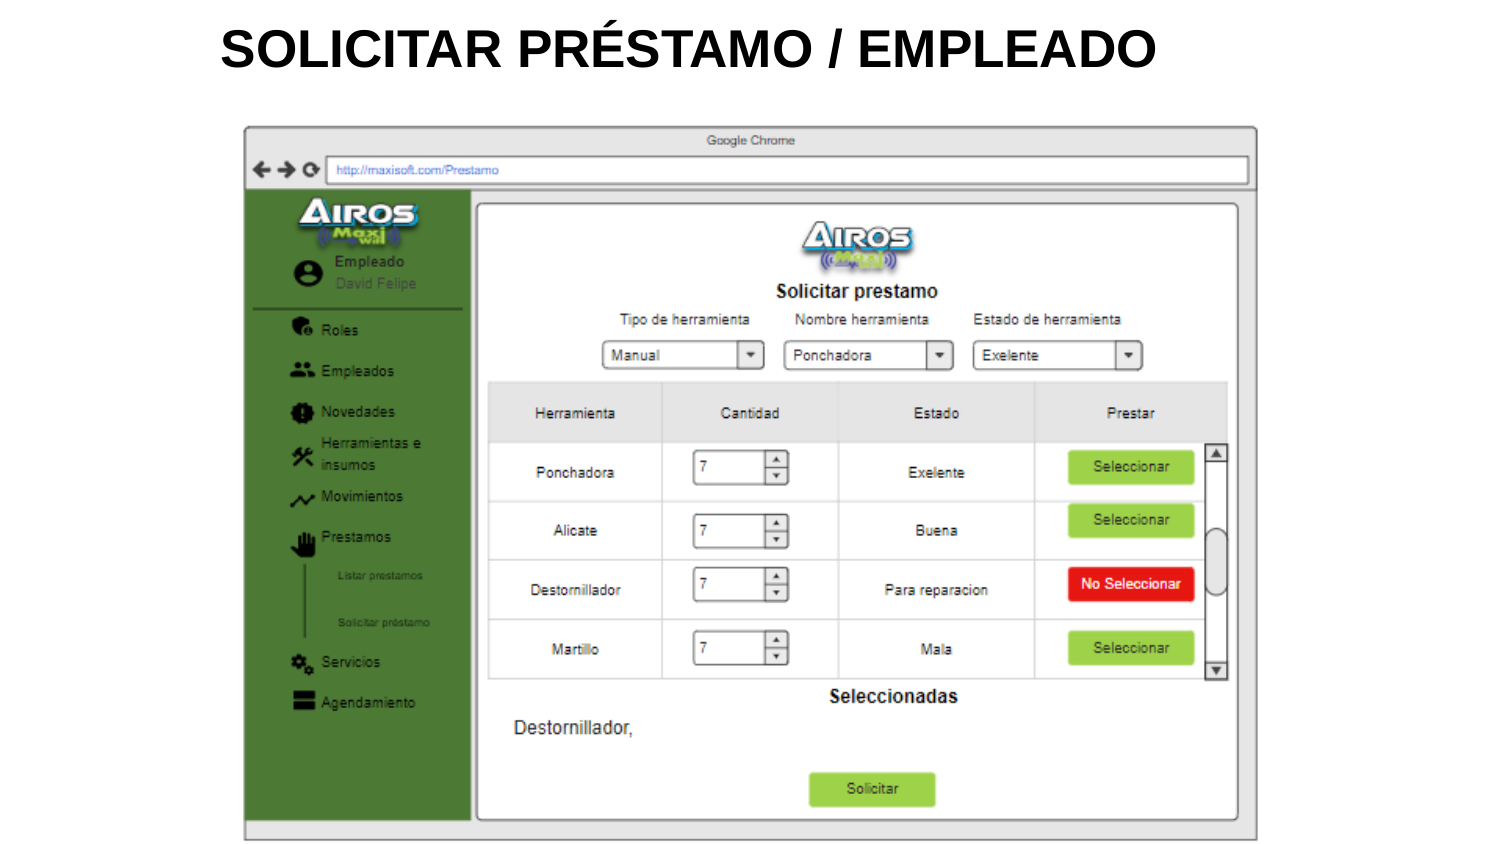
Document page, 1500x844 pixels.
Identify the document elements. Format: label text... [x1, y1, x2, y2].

title SOLICITAR PRÉSTAMO / EMPLEADO [205, 0, 1295, 94]
picture [239, 123, 1261, 844]
